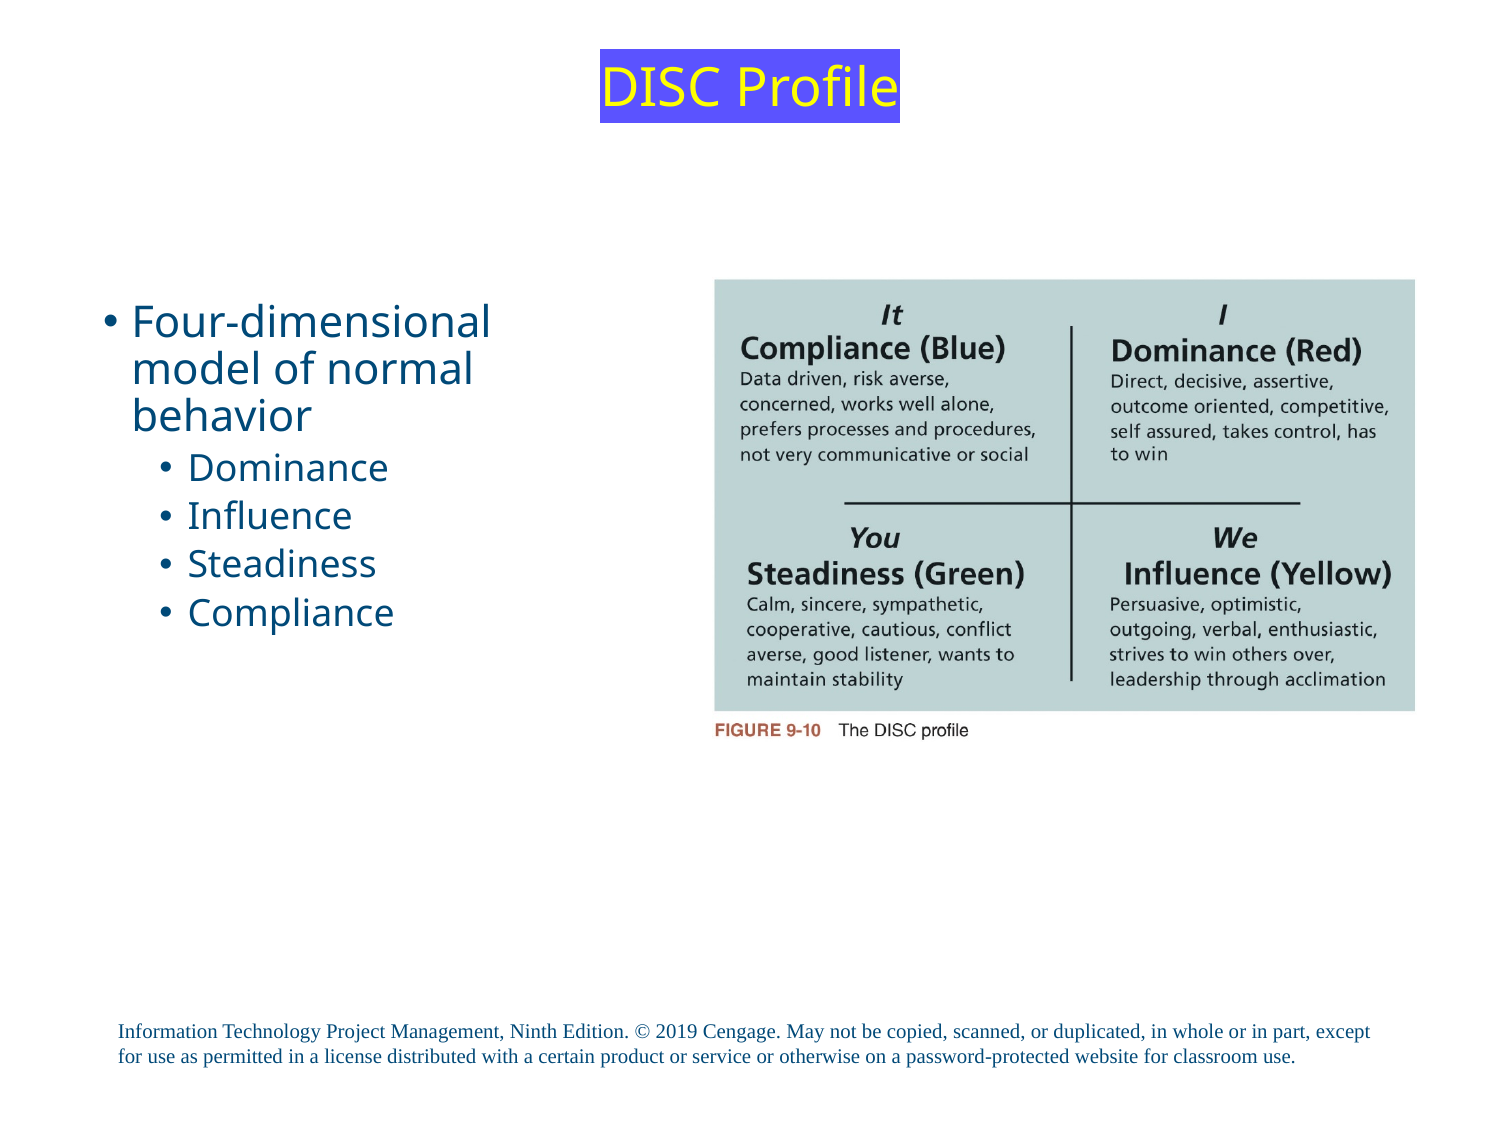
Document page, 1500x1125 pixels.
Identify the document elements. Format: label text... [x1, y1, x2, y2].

title DISC Profile [103, 59, 1397, 278]
list Four-dimensional model of normal behavior Dominance Influence Steadiness Compliance [103, 299, 550, 1009]
picture [712, 277, 1417, 742]
footer Information Technology Project Management, Ninth Edition. © 2019 Cengage. May not be copied, scanned, or duplicated, in whole or in part, except for use as permitted in a license distributed with a certain product or service or otherwise on a password-protected website for classroom use. [103, 1009, 1397, 1070]
